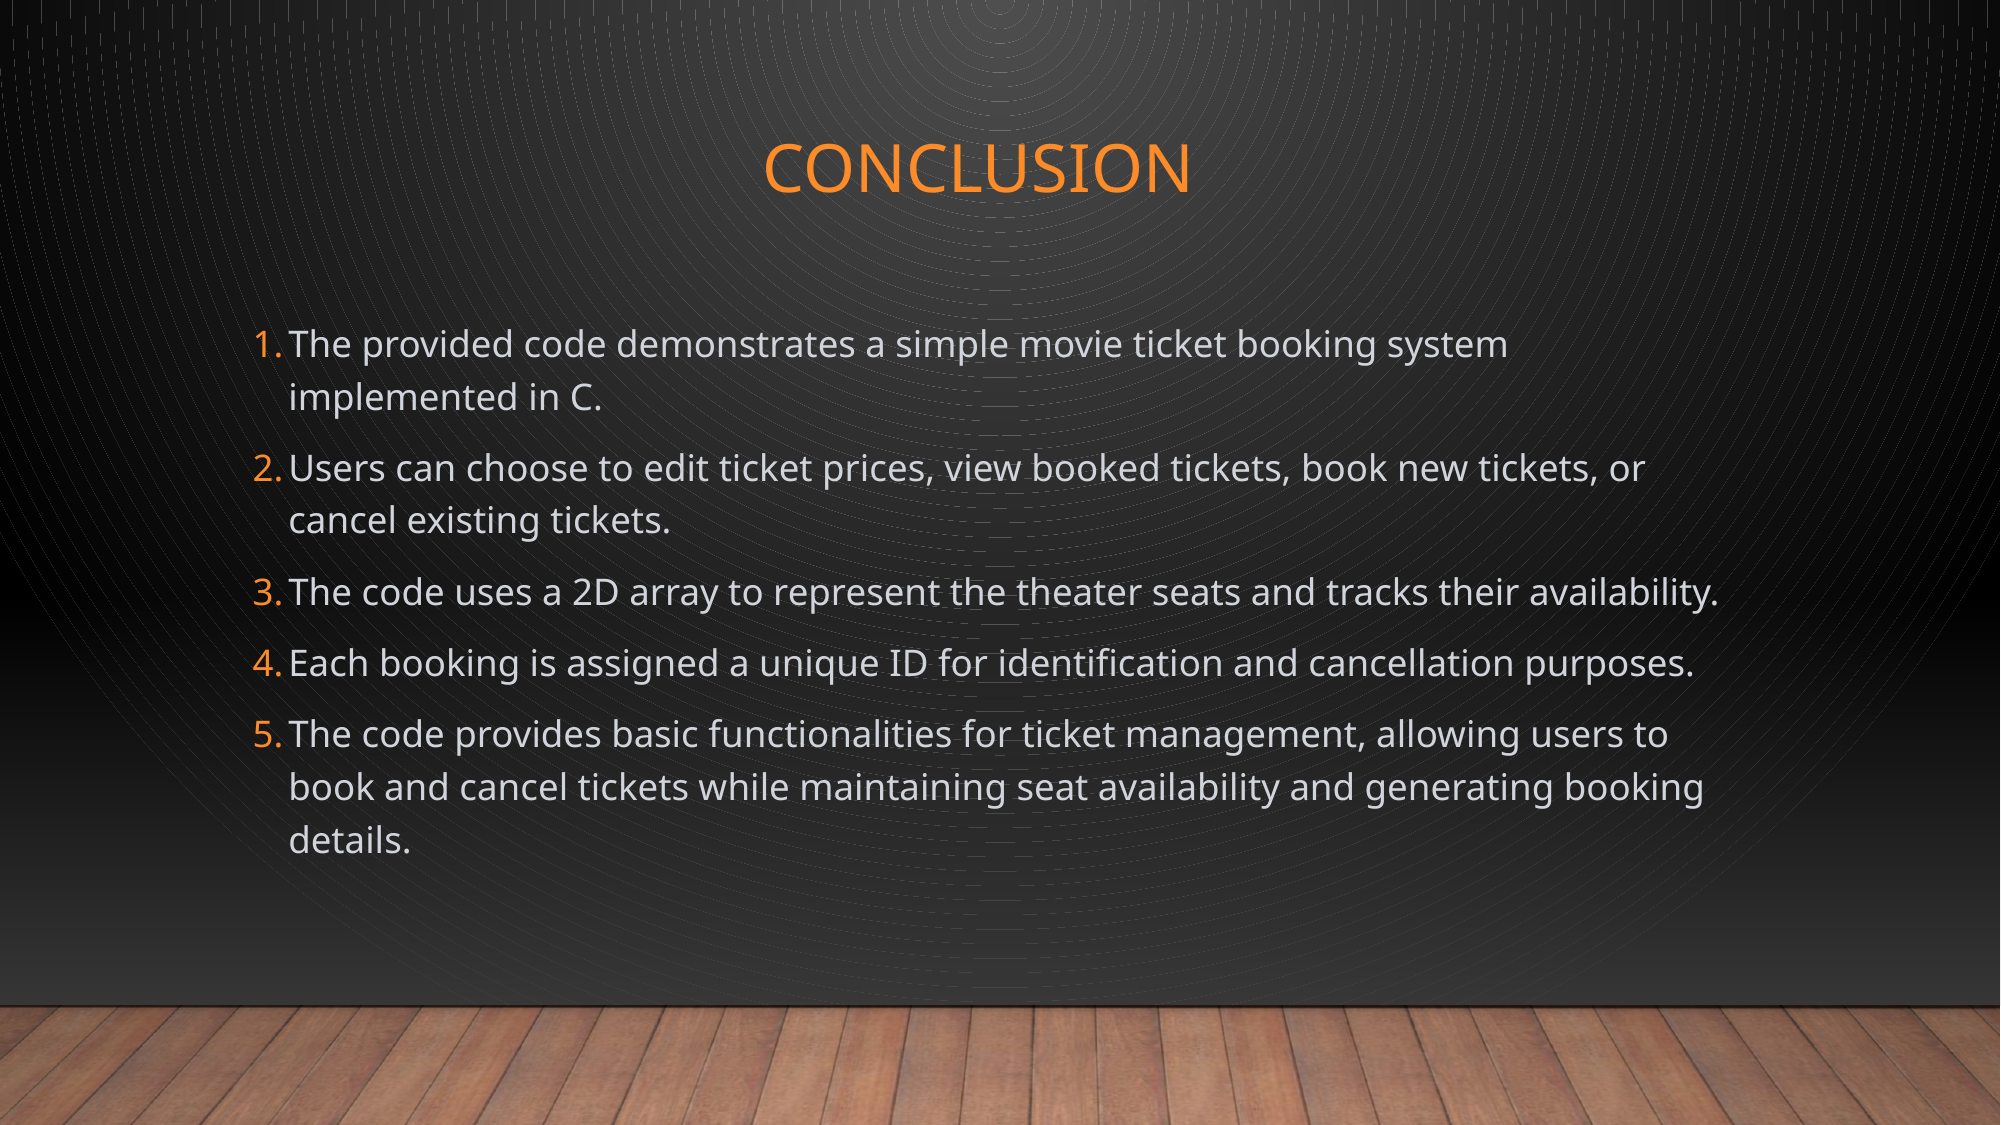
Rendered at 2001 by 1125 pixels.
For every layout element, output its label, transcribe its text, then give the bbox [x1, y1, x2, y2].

list The provided code demonstrates a simple movie ticket booking system implemented in C. Users can choose to edit ticket prices, view booked tickets, book new tickets, or cancel existing tickets. The code uses a 2D array to represent the theater seats and tracks their availability. Each booking is assigned a unique ID for identification and cancellation purposes. The code provides basic functionalities for ticket management, allowing users to book and cancel tickets while maintaining seat availability and generating booking details. [237, 304, 1762, 940]
title Conclusion [216, 84, 1741, 257]
picture [0, 1005, 2000, 1125]
